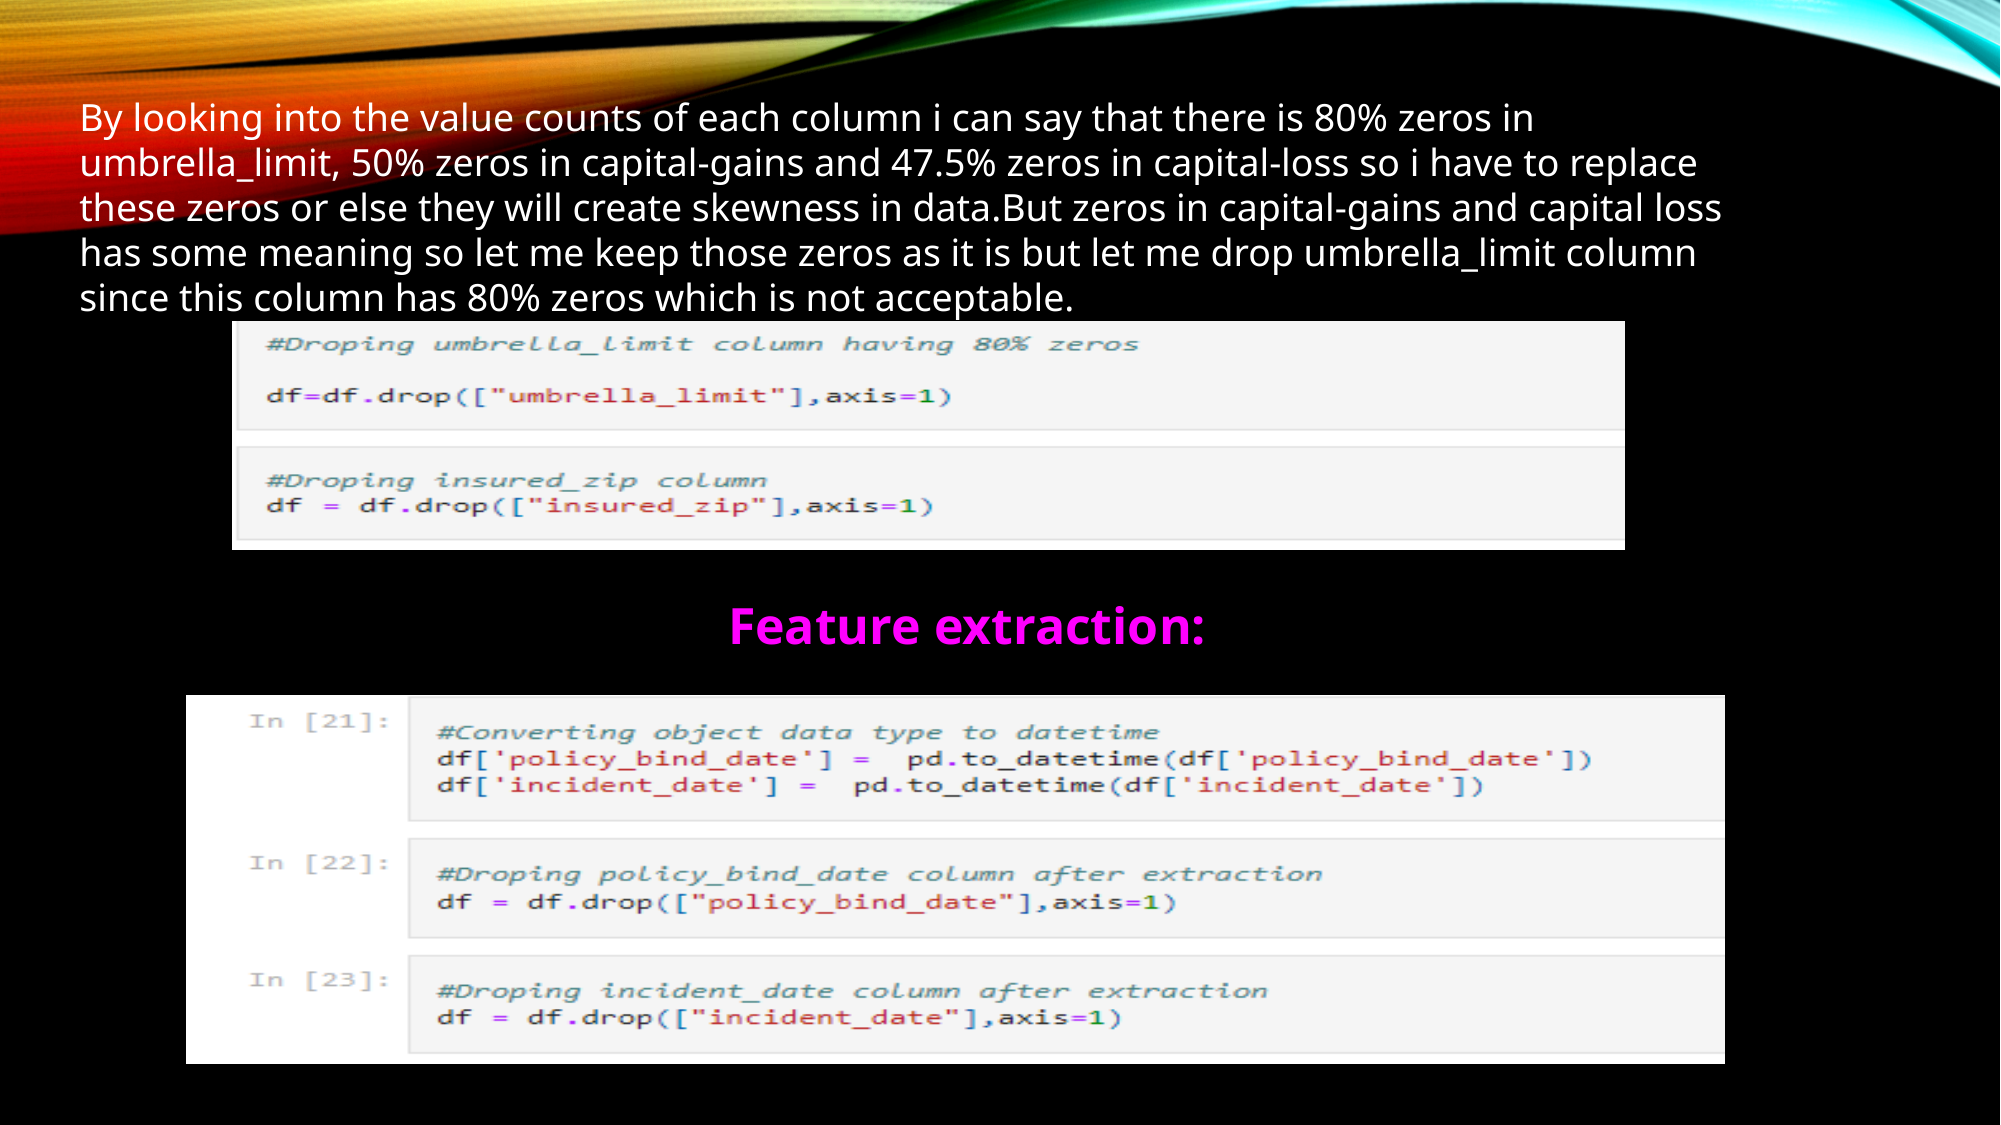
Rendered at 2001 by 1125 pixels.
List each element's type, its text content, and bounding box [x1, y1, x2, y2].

text_box Feature extraction: [85, 587, 1849, 708]
text_box By looking into the value counts of each column i can say that there is 80% zeros in umbrella_limit, 50% zeros in capital-gains and 47.5% zeros in capital-loss so i have to replace these zeros or else they will create skewness in data.But zeros in capital-gains and capital loss has some meaning so let me keep those zeros as it is but let me drop umbrella_limit column since this column has 80% zeros which is not acceptable. [64, 86, 1792, 327]
picture [185, 695, 1725, 1065]
picture [231, 321, 1625, 550]
picture [0, 0, 2000, 237]
